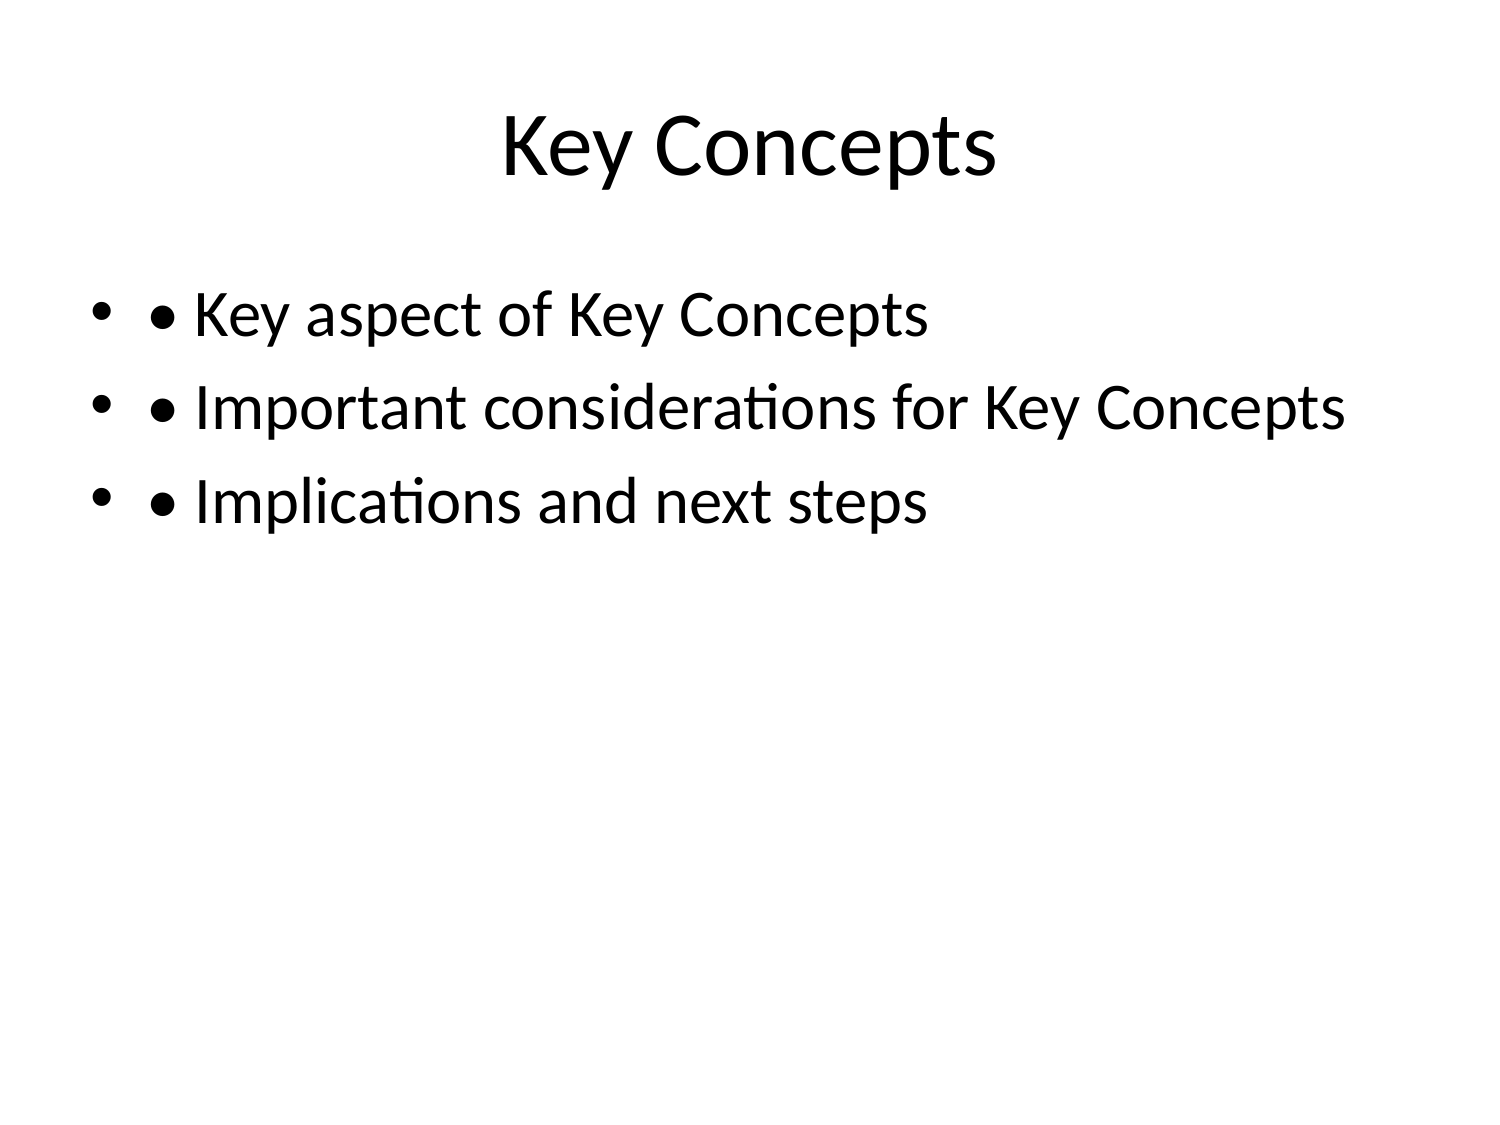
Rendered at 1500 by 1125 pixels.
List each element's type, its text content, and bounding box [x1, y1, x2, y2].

list • Key aspect of Key Concepts • Important considerations for Key Concepts • Implications and next steps [75, 262, 1425, 1005]
title Key Concepts [75, 45, 1425, 233]
